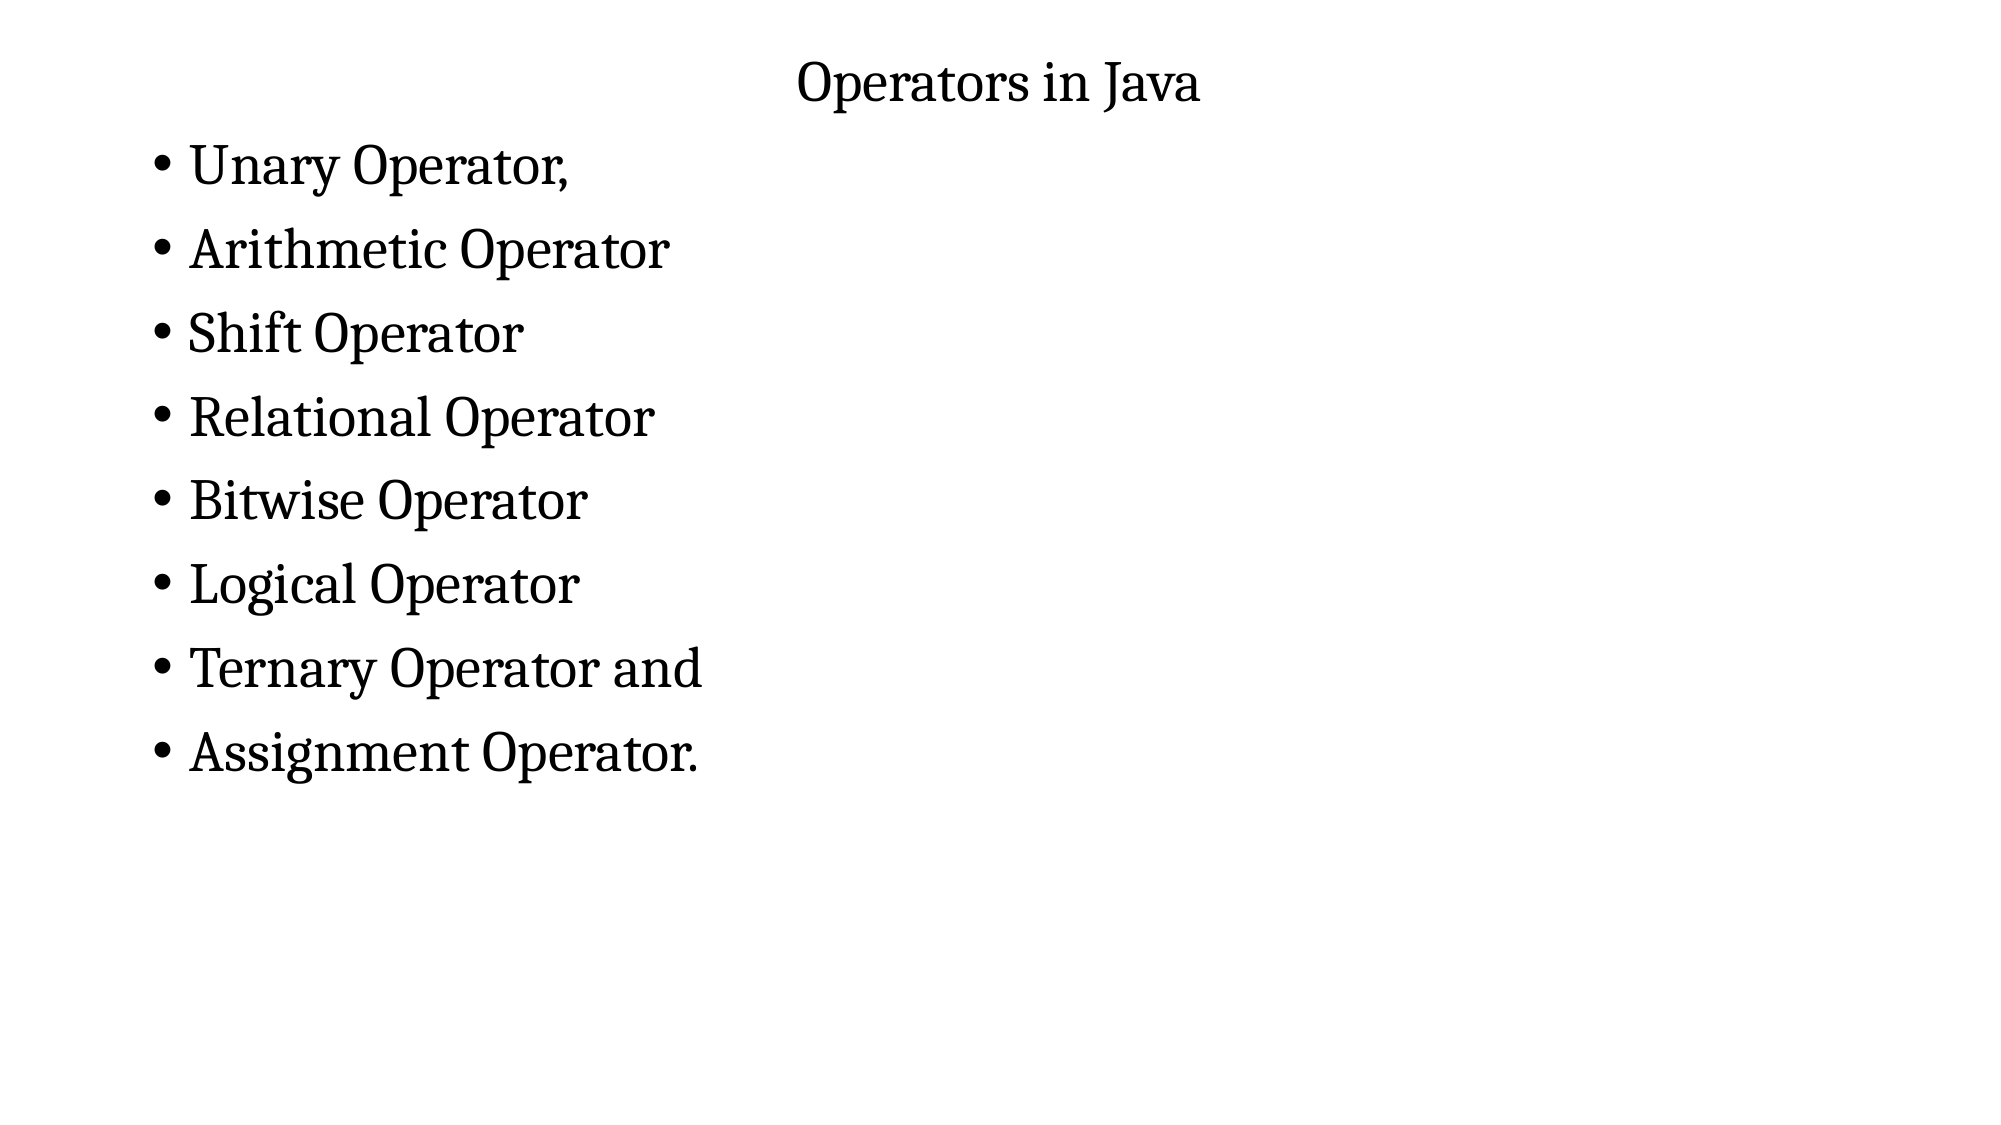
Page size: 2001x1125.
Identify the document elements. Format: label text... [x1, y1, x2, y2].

list Operators in Java Unary Operator, Arithmetic Operator Shift Operator Relational Operator Bitwise Operator Logical Operator Ternary Operator and Assignment Operator. [137, 43, 1863, 932]
